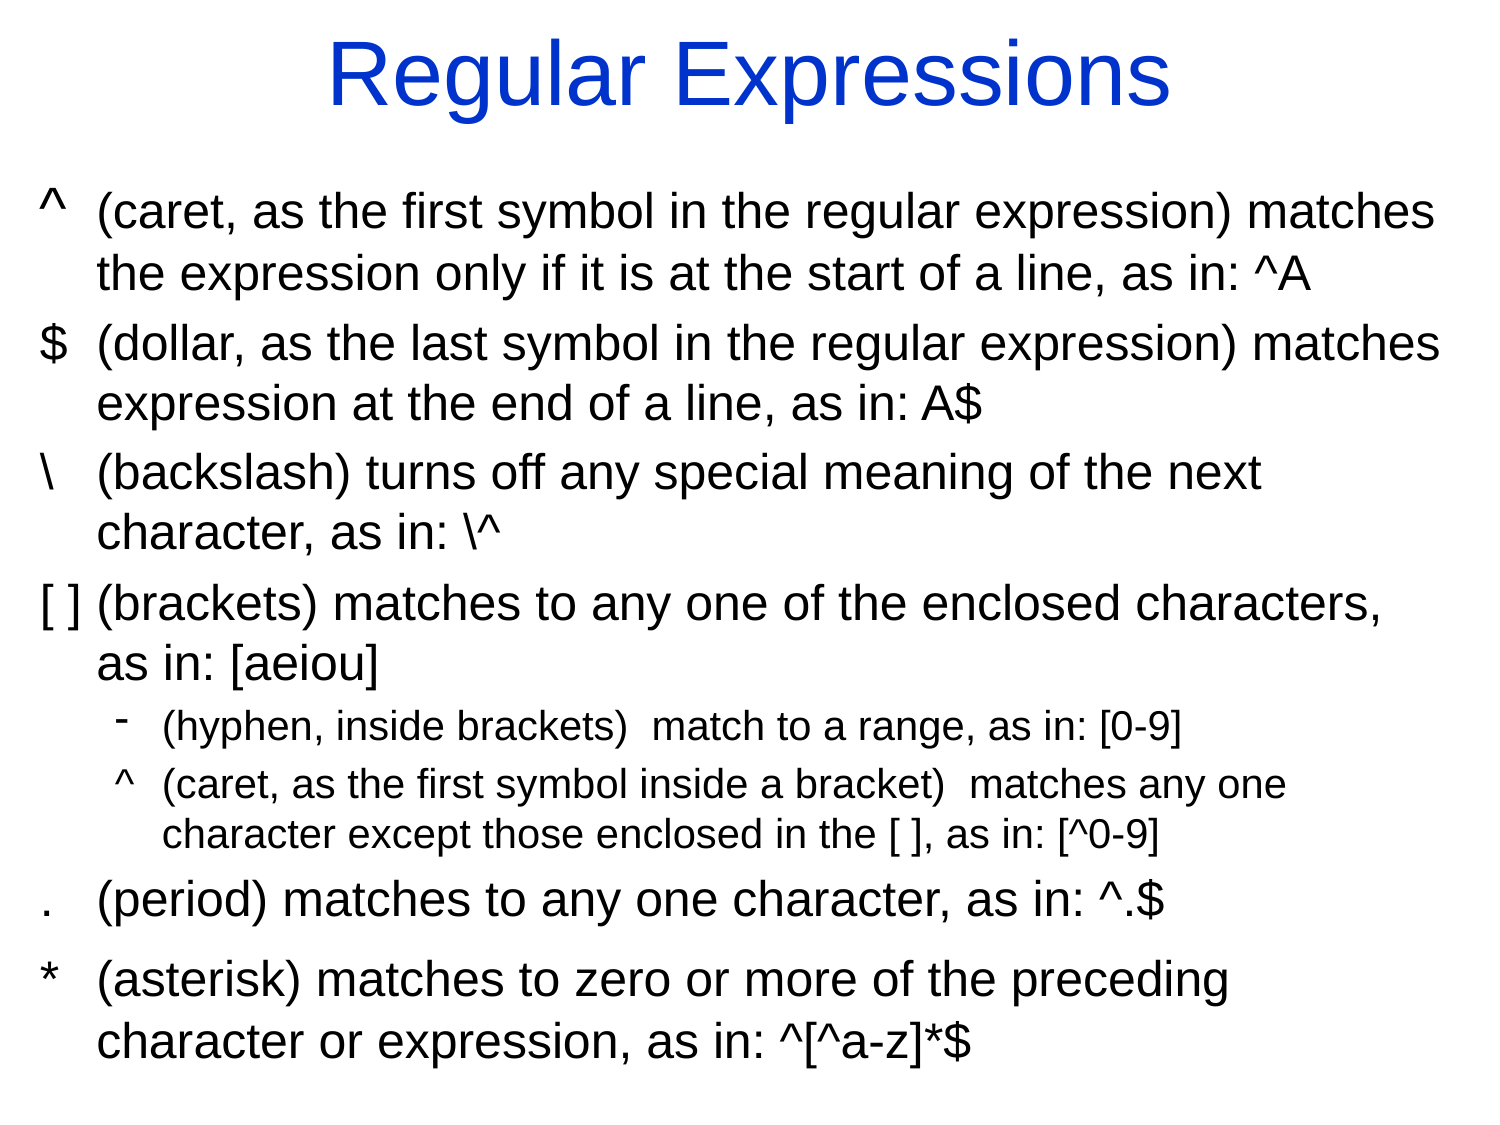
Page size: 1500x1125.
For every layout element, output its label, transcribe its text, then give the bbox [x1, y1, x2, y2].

title Regular Expressions [112, 0, 1388, 138]
list ^ (caret, as the first symbol in the regular expression) matches the expression only if it is at the start of a line, as in: ^A $ (dollar, as the last symbol in the regular expression) matches expression at the end of a line, as in: A$ \ (backslash) turns off any special meaning of the next character, as in: \^ [ ] (brackets) matches to any one of the enclosed characters, as in: [aeiou] (hyphen, inside brackets) match to a range, as in: [0-9] ^ (caret, as the first symbol inside a bracket) matches any one character except those enclosed in the [ ], as in: [^0-9] . (period) matches to any one character, as in: ^.$ * (asterisk) matches to zero or more of the preceding character or expression, as in: ^[^a-z]*$ [24, 162, 1463, 1113]
